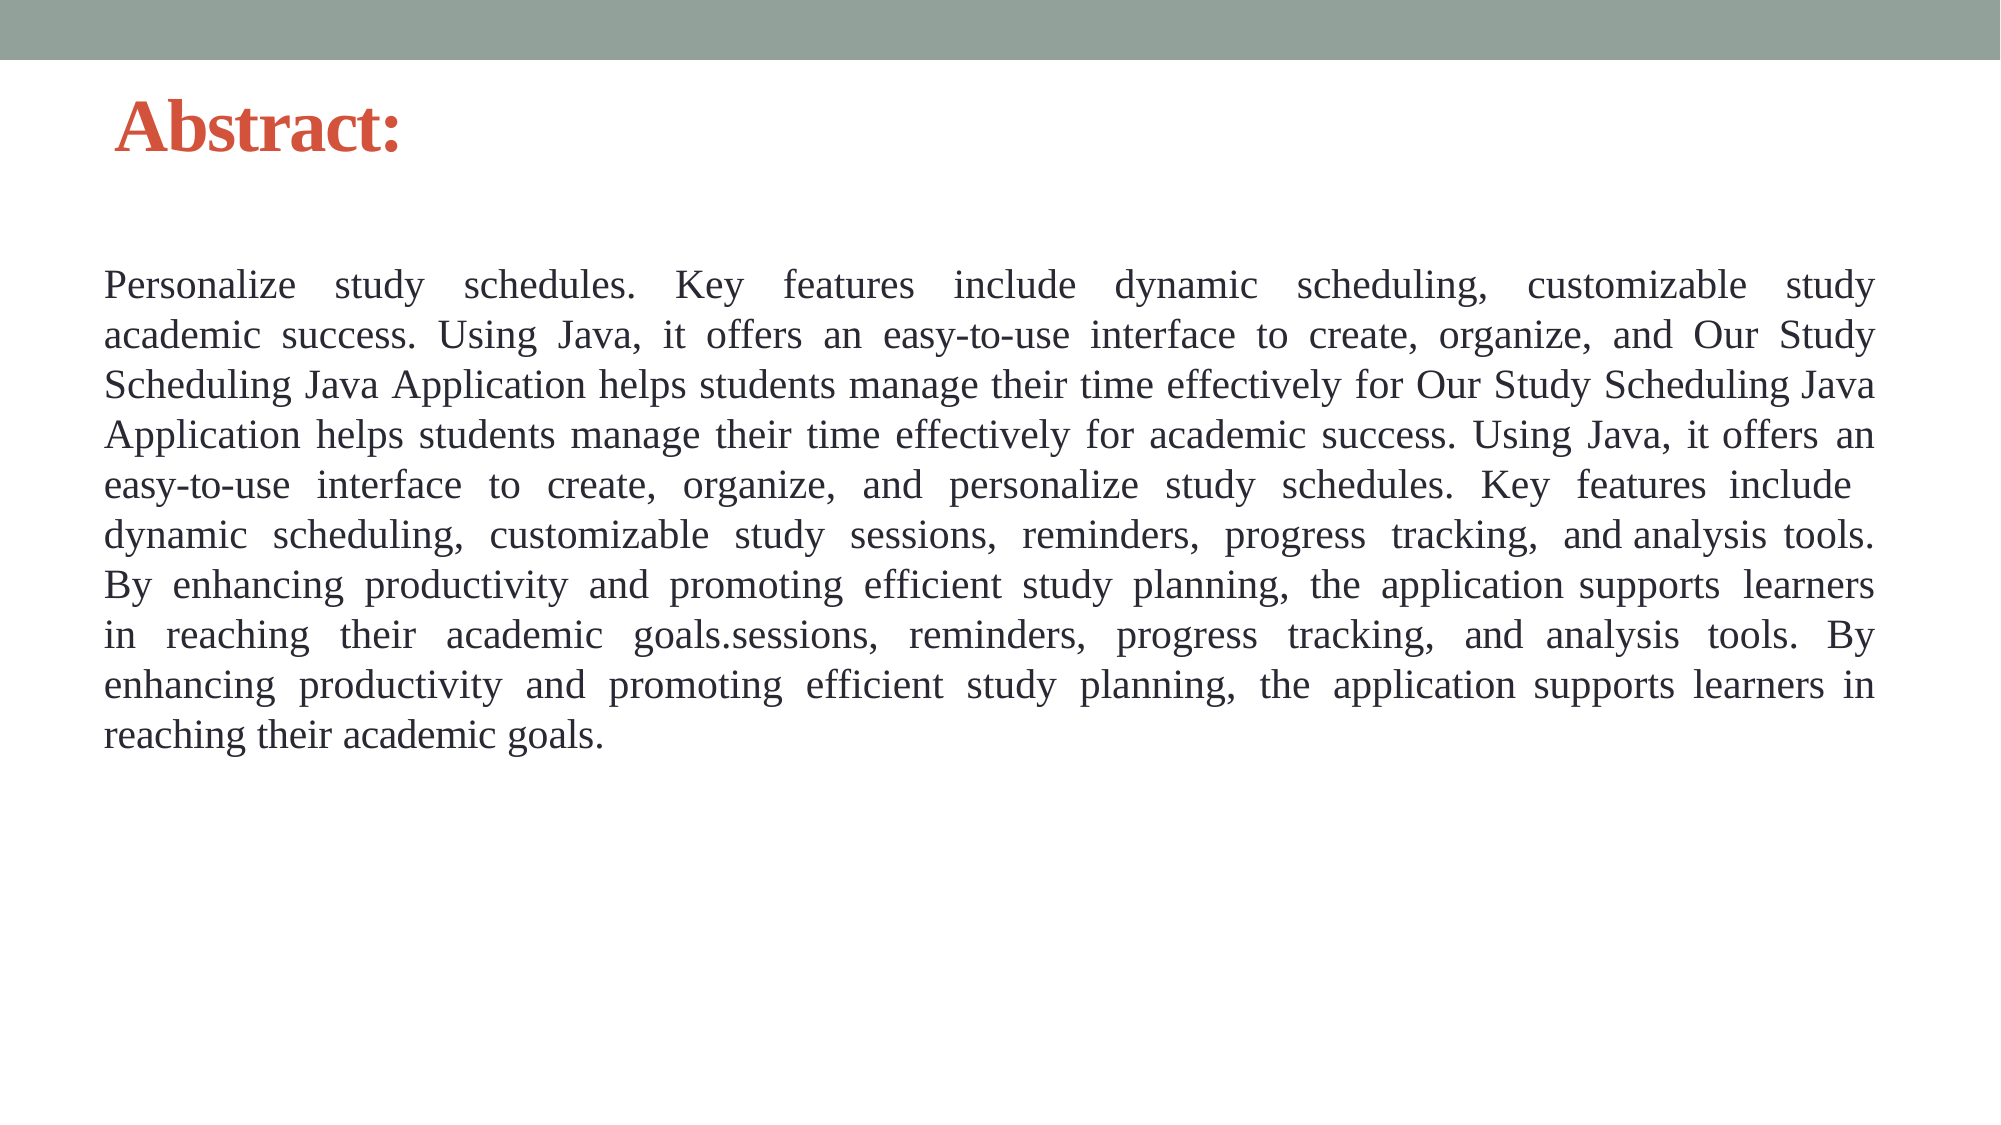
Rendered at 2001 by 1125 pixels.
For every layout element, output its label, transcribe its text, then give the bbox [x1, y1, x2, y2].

title Abstract: [56, 63, 1944, 265]
text_box Personalize study schedules. Key features include dynamic scheduling, customizable study academic success. Using Java, it offers an easy-to-use interface to create, organize, and Our Study Scheduling Java Application helps students manage their time effectively for Our Study Scheduling Java Application helps students manage their time effectively for academic success. Using Java, it offers an easy-to-use interface to create, organize, and personalize study schedules. Key features include dynamic scheduling, customizable study sessions, reminders, progress tracking, and analysis tools. By enhancing productivity and promoting efficient study planning, the application supports learners in reaching their academic goals.sessions, reminders, progress tracking, and analysis tools. By enhancing productivity and promoting efficient study planning, the application supports learners in reaching their academic goals. [101, 254, 1877, 757]
